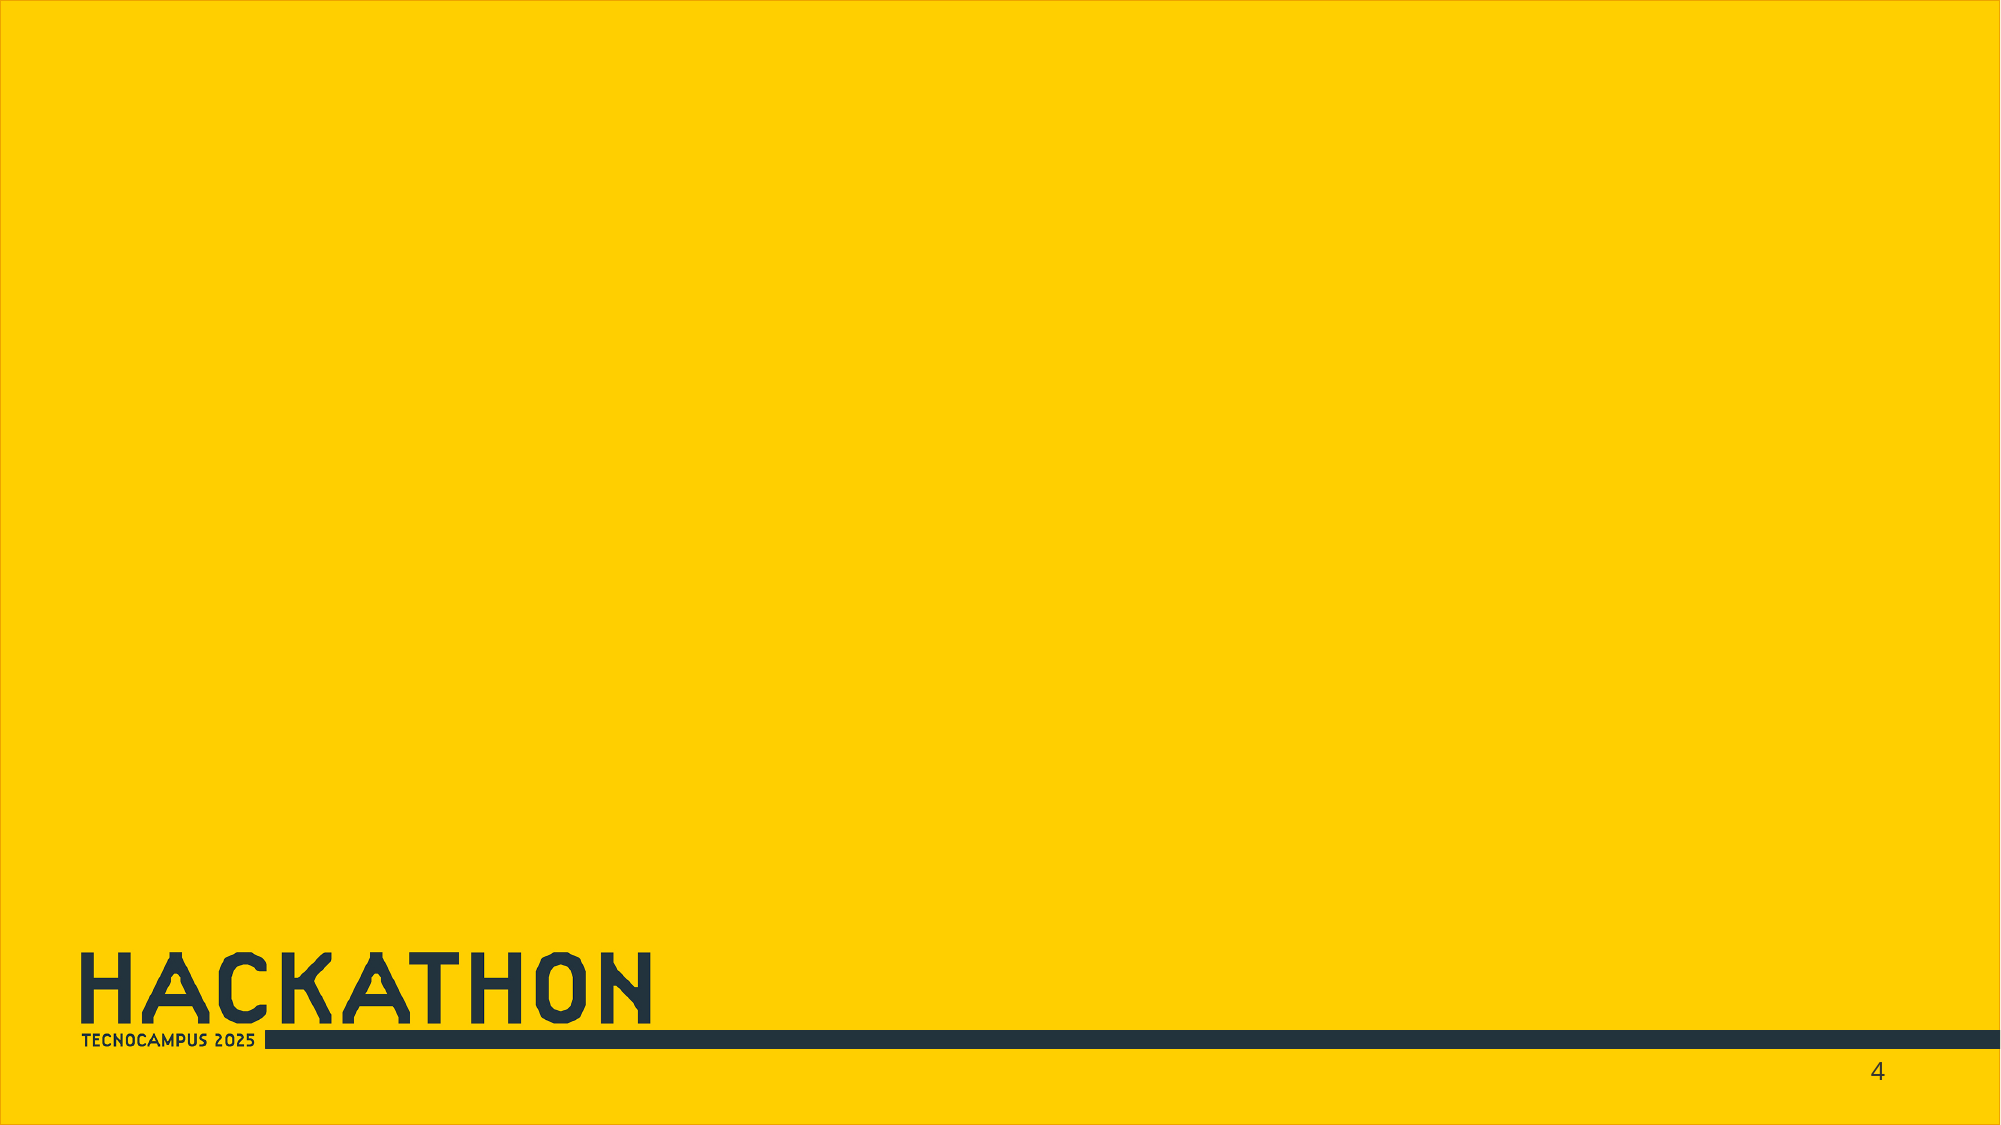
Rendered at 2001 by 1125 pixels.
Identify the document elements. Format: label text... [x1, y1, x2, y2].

slide_number 4 [1433, 1042, 1900, 1103]
picture [78, 946, 654, 1049]
